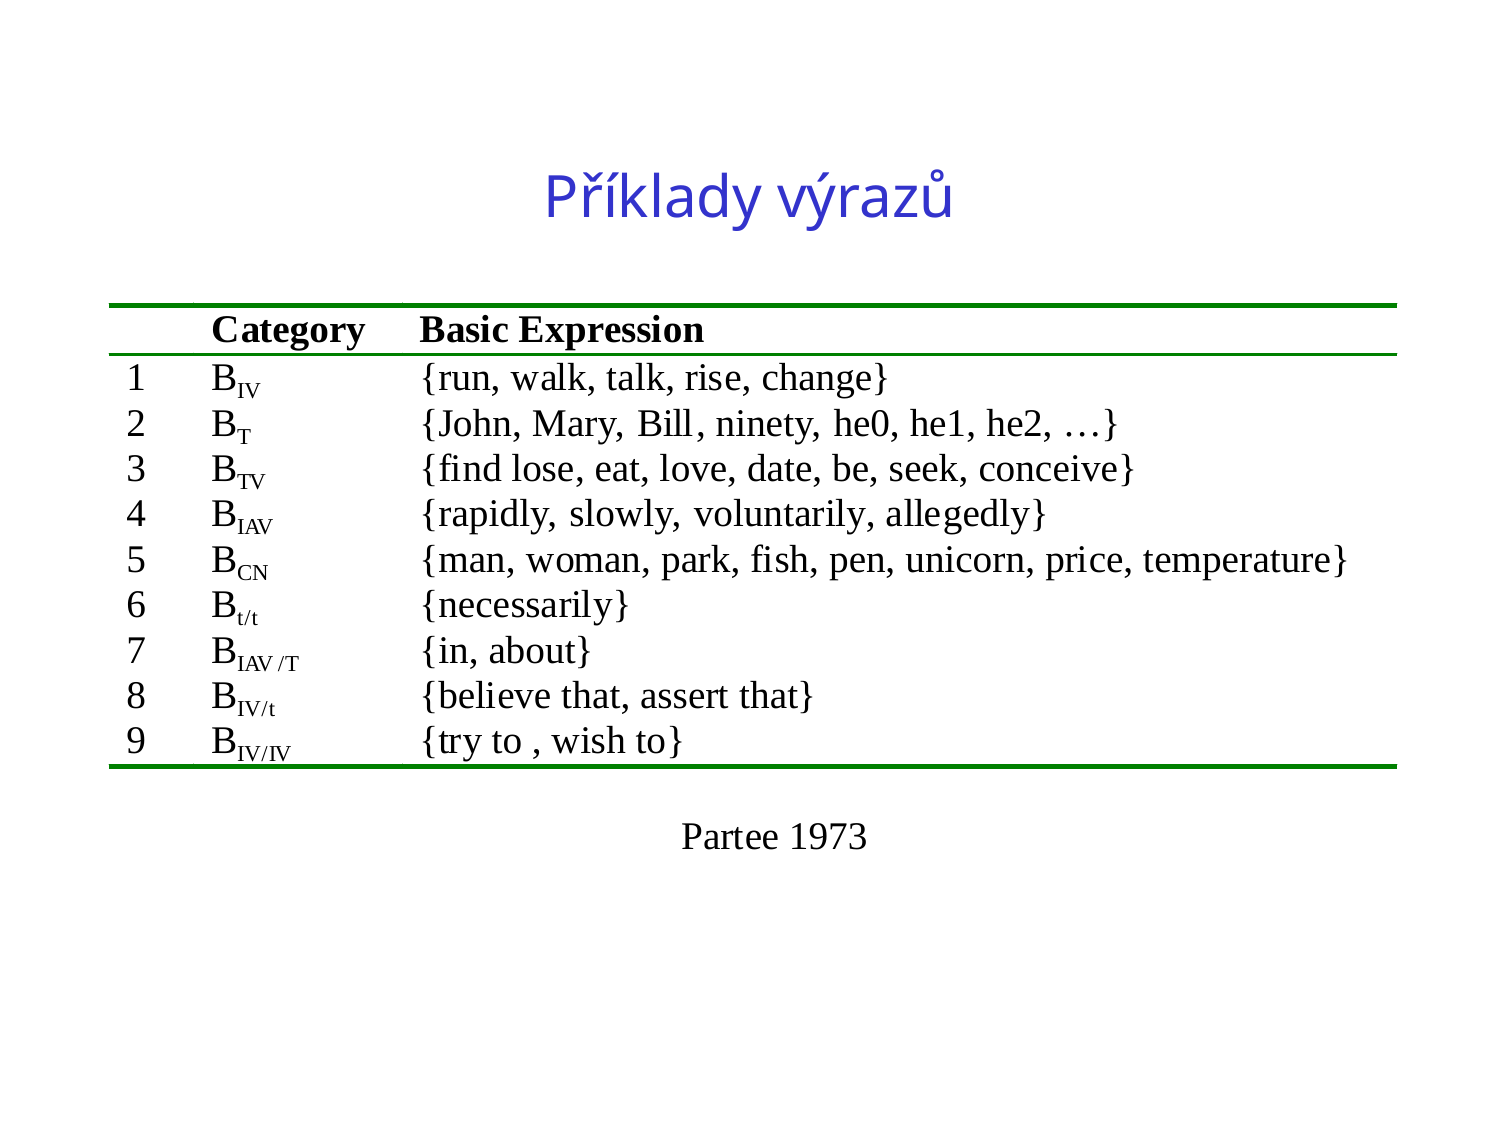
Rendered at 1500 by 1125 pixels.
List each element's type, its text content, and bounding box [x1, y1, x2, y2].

title Příklady výrazů [112, 99, 1388, 288]
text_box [49, 302, 1500, 860]
